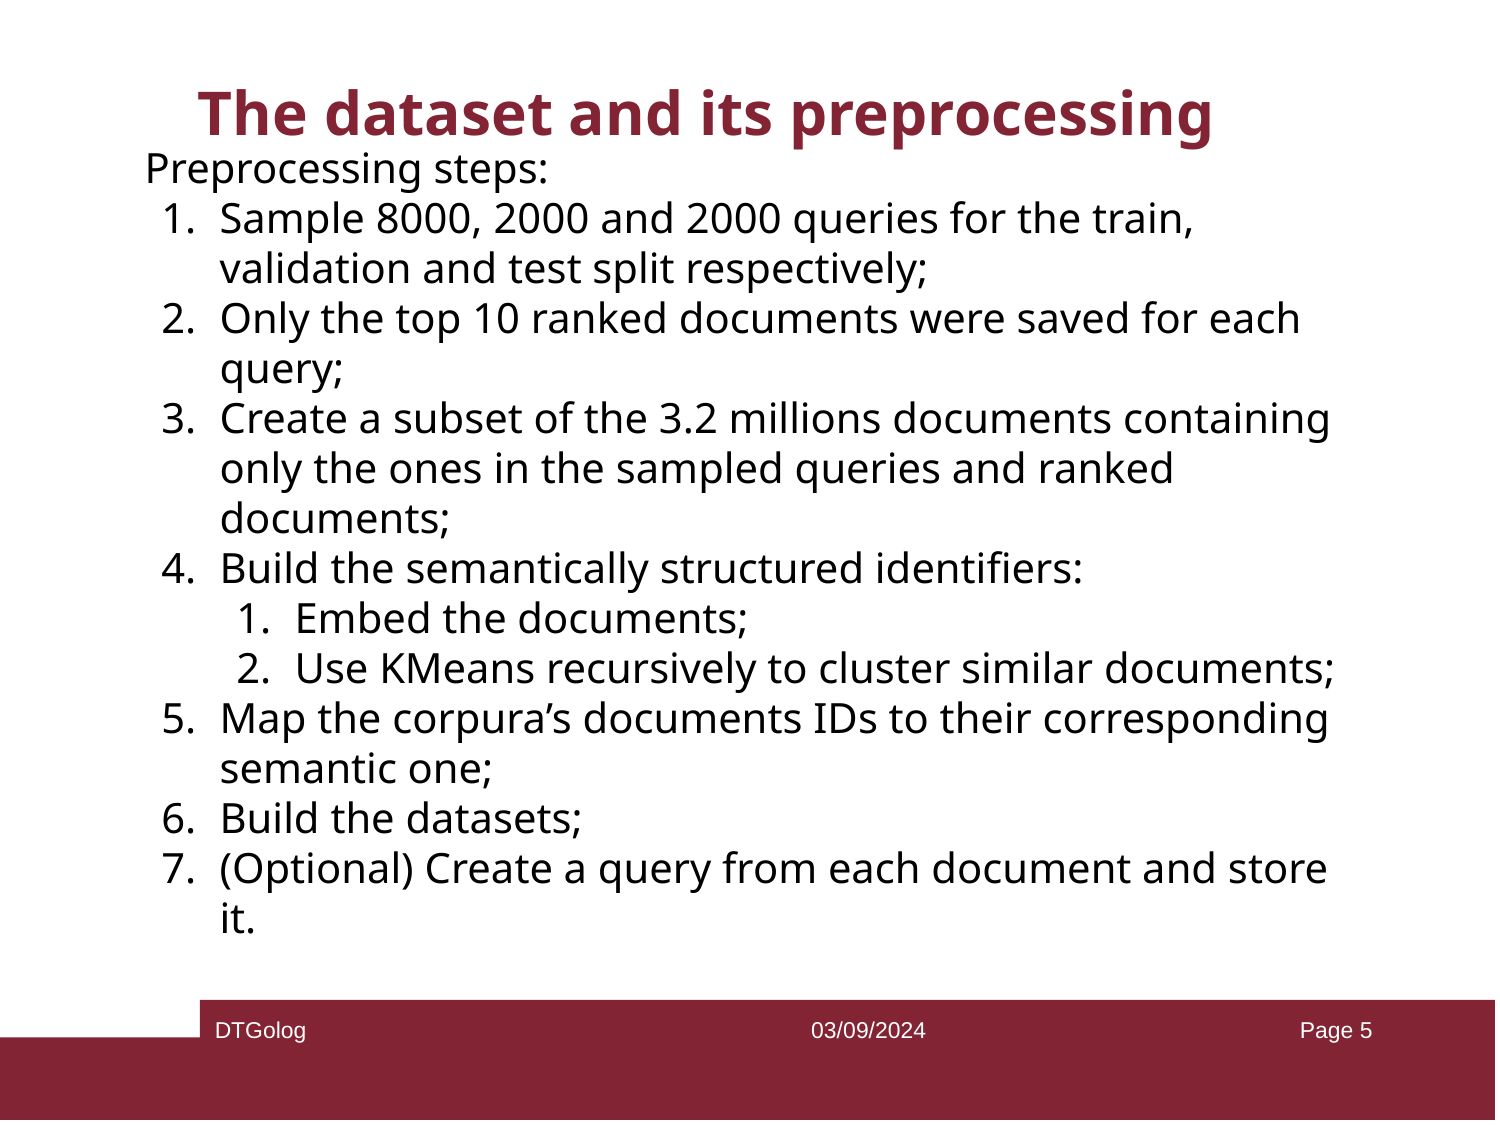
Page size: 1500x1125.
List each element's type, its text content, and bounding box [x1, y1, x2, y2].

text_box Preprocessing steps: Sample 8000, 2000 and 2000 queries for the train, validation and test split respectively; Only the top 10 ranked documents were saved for each query; Create a subset of the 3.2 millions documents containing only the ones in the sampled queries and ranked documents; Build the semantically structured identifiers: Embed the documents; Use KMeans recursively to cluster similar documents; Map the corpura’s documents IDs to their corresponding semantic one; Build the datasets; (Optional) Create a query from each document and store it. [129, 133, 1370, 992]
text_box DTGolog [200, 1008, 675, 1084]
text_box Page ‹#› [1074, 1008, 1388, 1084]
text_box The dataset and its preprocessing [183, 67, 1424, 150]
text_box 03/09/2024 [712, 1008, 1025, 1084]
